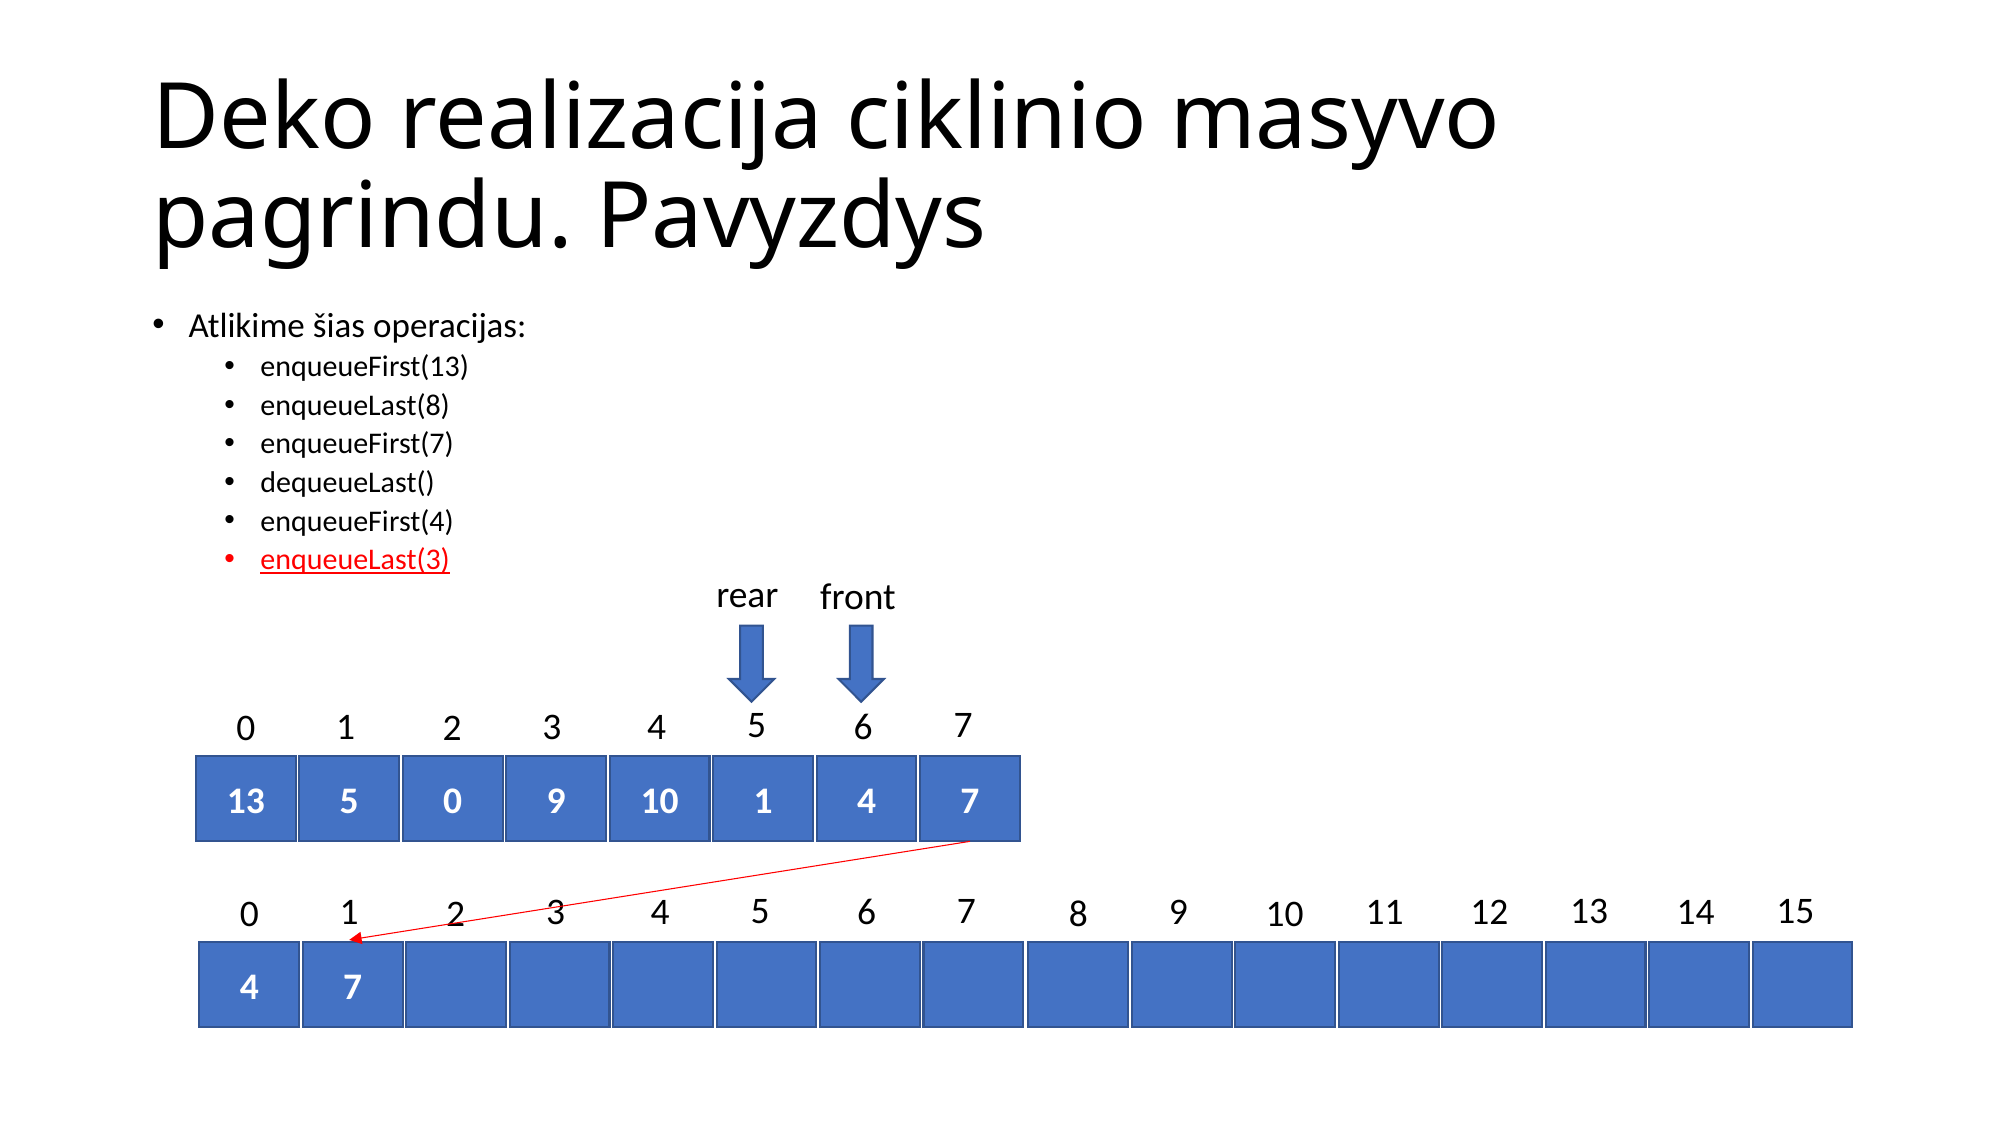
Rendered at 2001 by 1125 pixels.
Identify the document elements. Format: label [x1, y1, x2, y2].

title [137, 59, 1863, 278]
text_box [1645, 878, 1846, 940]
list [137, 299, 1863, 587]
text_box [1131, 941, 1233, 1028]
text_box [1545, 941, 1647, 1028]
text_box [195, 562, 1024, 1028]
text_box [1752, 941, 1853, 1028]
text_box [1338, 941, 1440, 1028]
text_box [1234, 880, 1435, 1028]
text_box [1027, 880, 1229, 1028]
text_box [1648, 941, 1750, 1028]
text_box [1441, 941, 1543, 1028]
text_box [1439, 878, 1640, 940]
